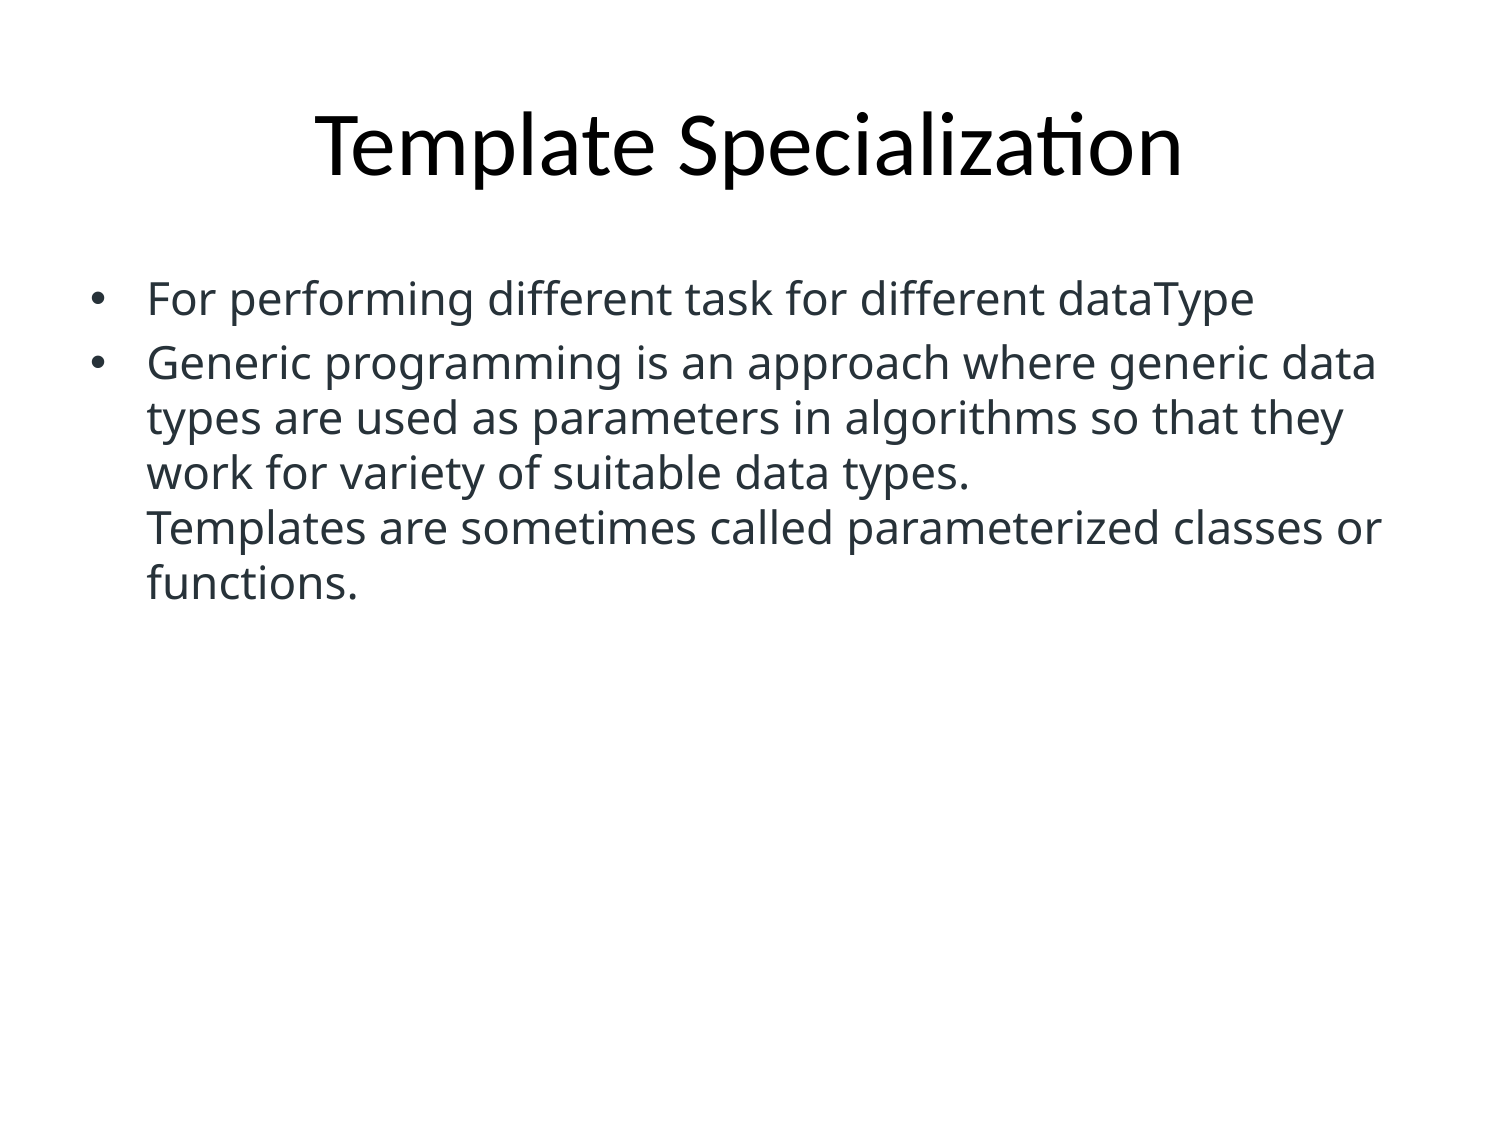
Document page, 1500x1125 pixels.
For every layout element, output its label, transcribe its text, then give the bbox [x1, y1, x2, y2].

title Template Specialization [75, 45, 1425, 233]
list For performing different task for different dataType Generic programming is an approach where generic data types are used as parameters in algorithms so that they work for variety of suitable data types. Templates are sometimes called parameterized classes or functions. [75, 262, 1425, 1005]
